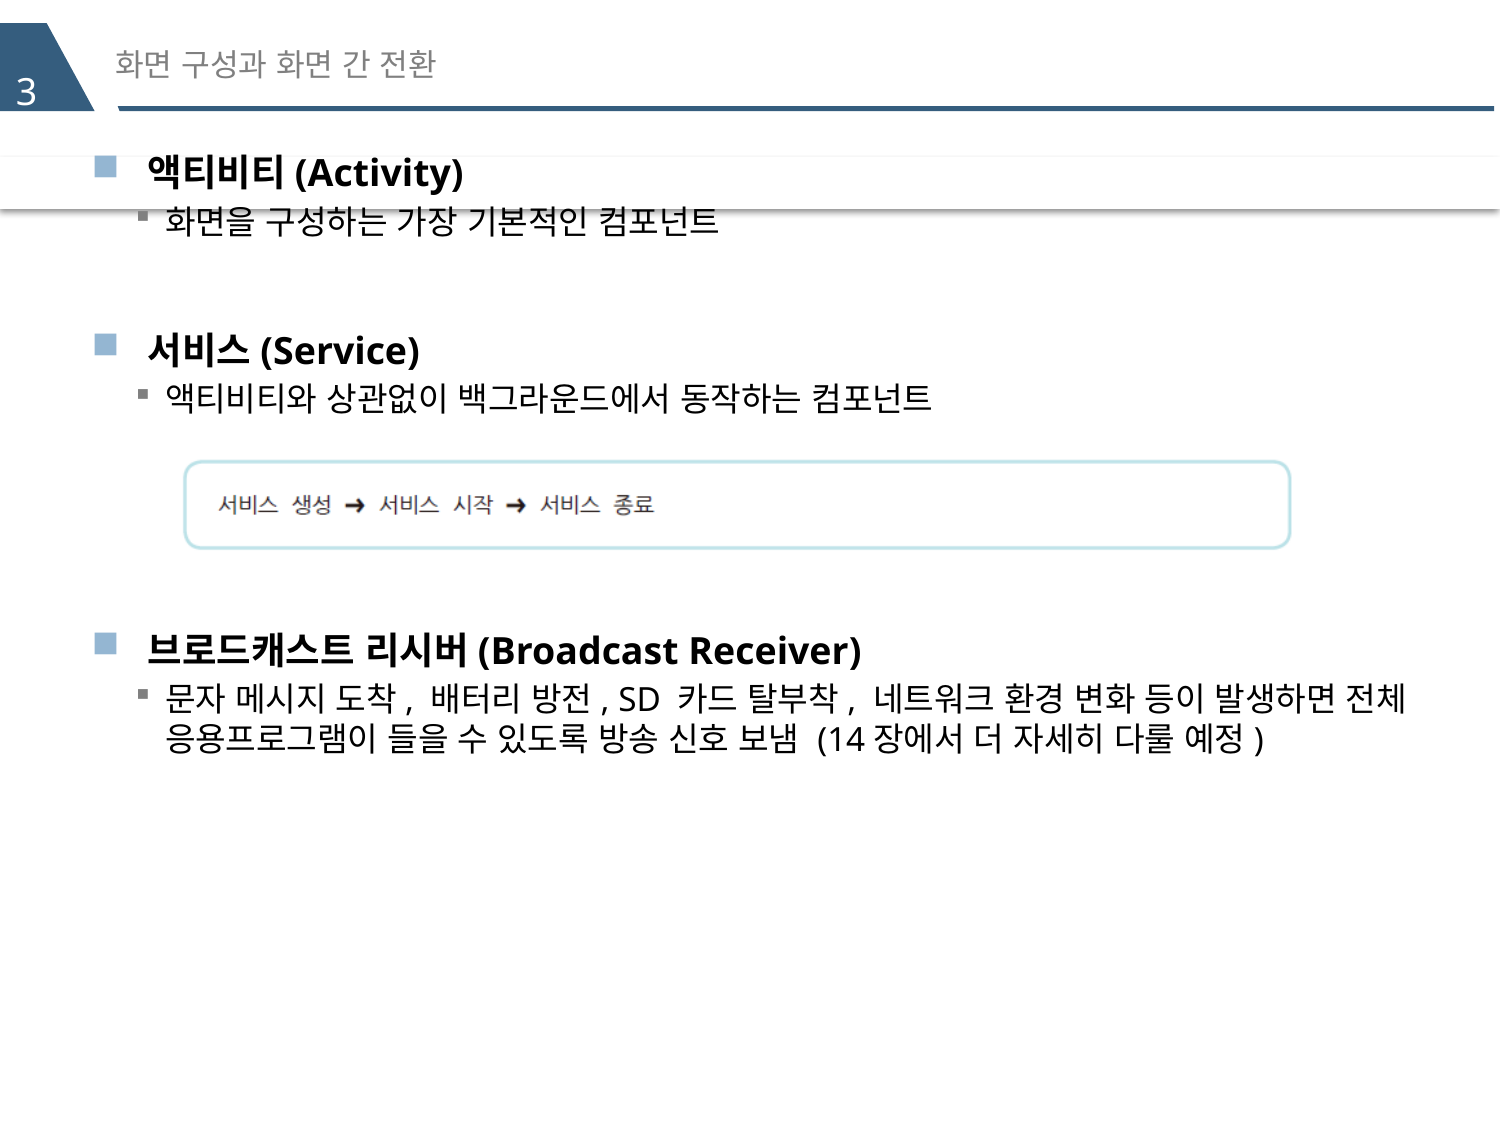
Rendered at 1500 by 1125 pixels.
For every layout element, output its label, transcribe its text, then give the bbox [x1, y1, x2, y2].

slide_number 3 [1, 60, 89, 101]
text_box 액티비티(Activity) 화면을 구성하는 가장 기본적인 컴포넌트 서비스(Service) 액티비티와 상관없이 백그라운드에서 동작하는 컴포넌트 브로드캐스트 리시버(Broadcast Receiver) 문자 메시지 도착, 배터리 방전, SD 카드 탈부착, 네트워크 환경 변화 등이 발생하면 전체 응용프로그램이 들을 수 있도록 방송 신호 보냄 (14장에서 더 자세히 다룰 예정) [76, 119, 1424, 1006]
picture [178, 456, 1299, 554]
title 화면 구성과 화면 간 전환 [100, 37, 1438, 90]
text_box [0, 0, 1500, 75]
